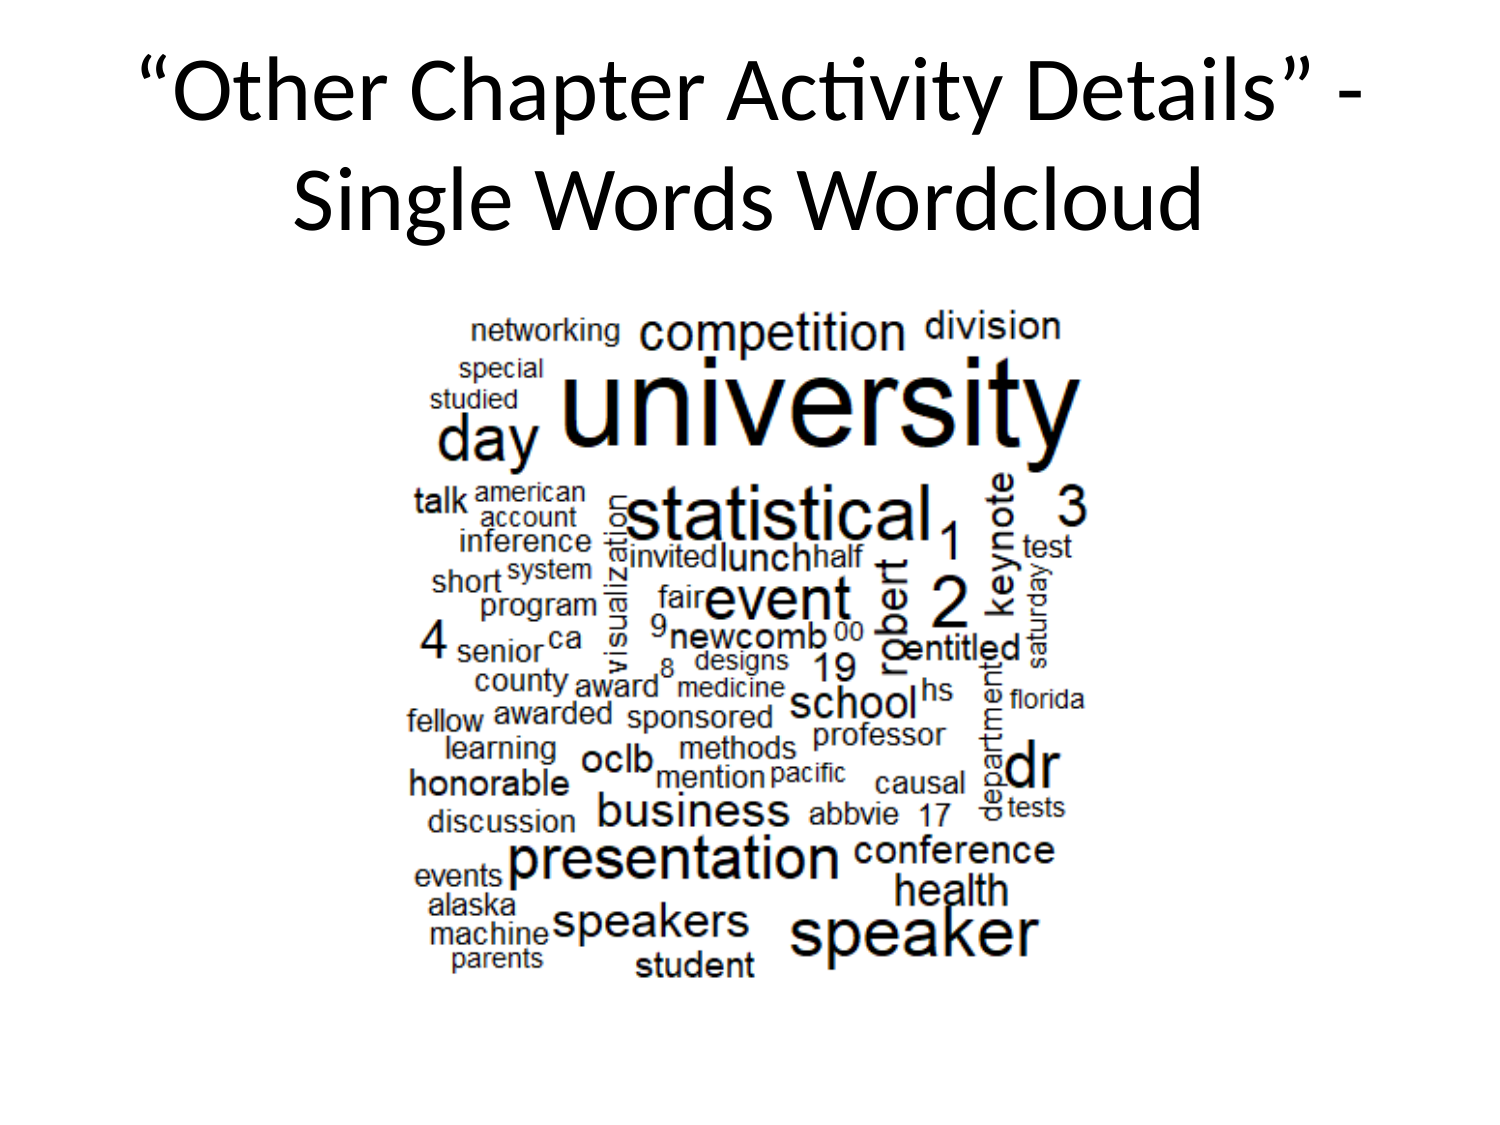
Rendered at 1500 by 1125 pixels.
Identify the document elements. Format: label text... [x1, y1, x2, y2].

title “Other Chapter Activity Details” - Single Words Wordcloud [75, 45, 1425, 233]
picture [287, 262, 1215, 1005]
